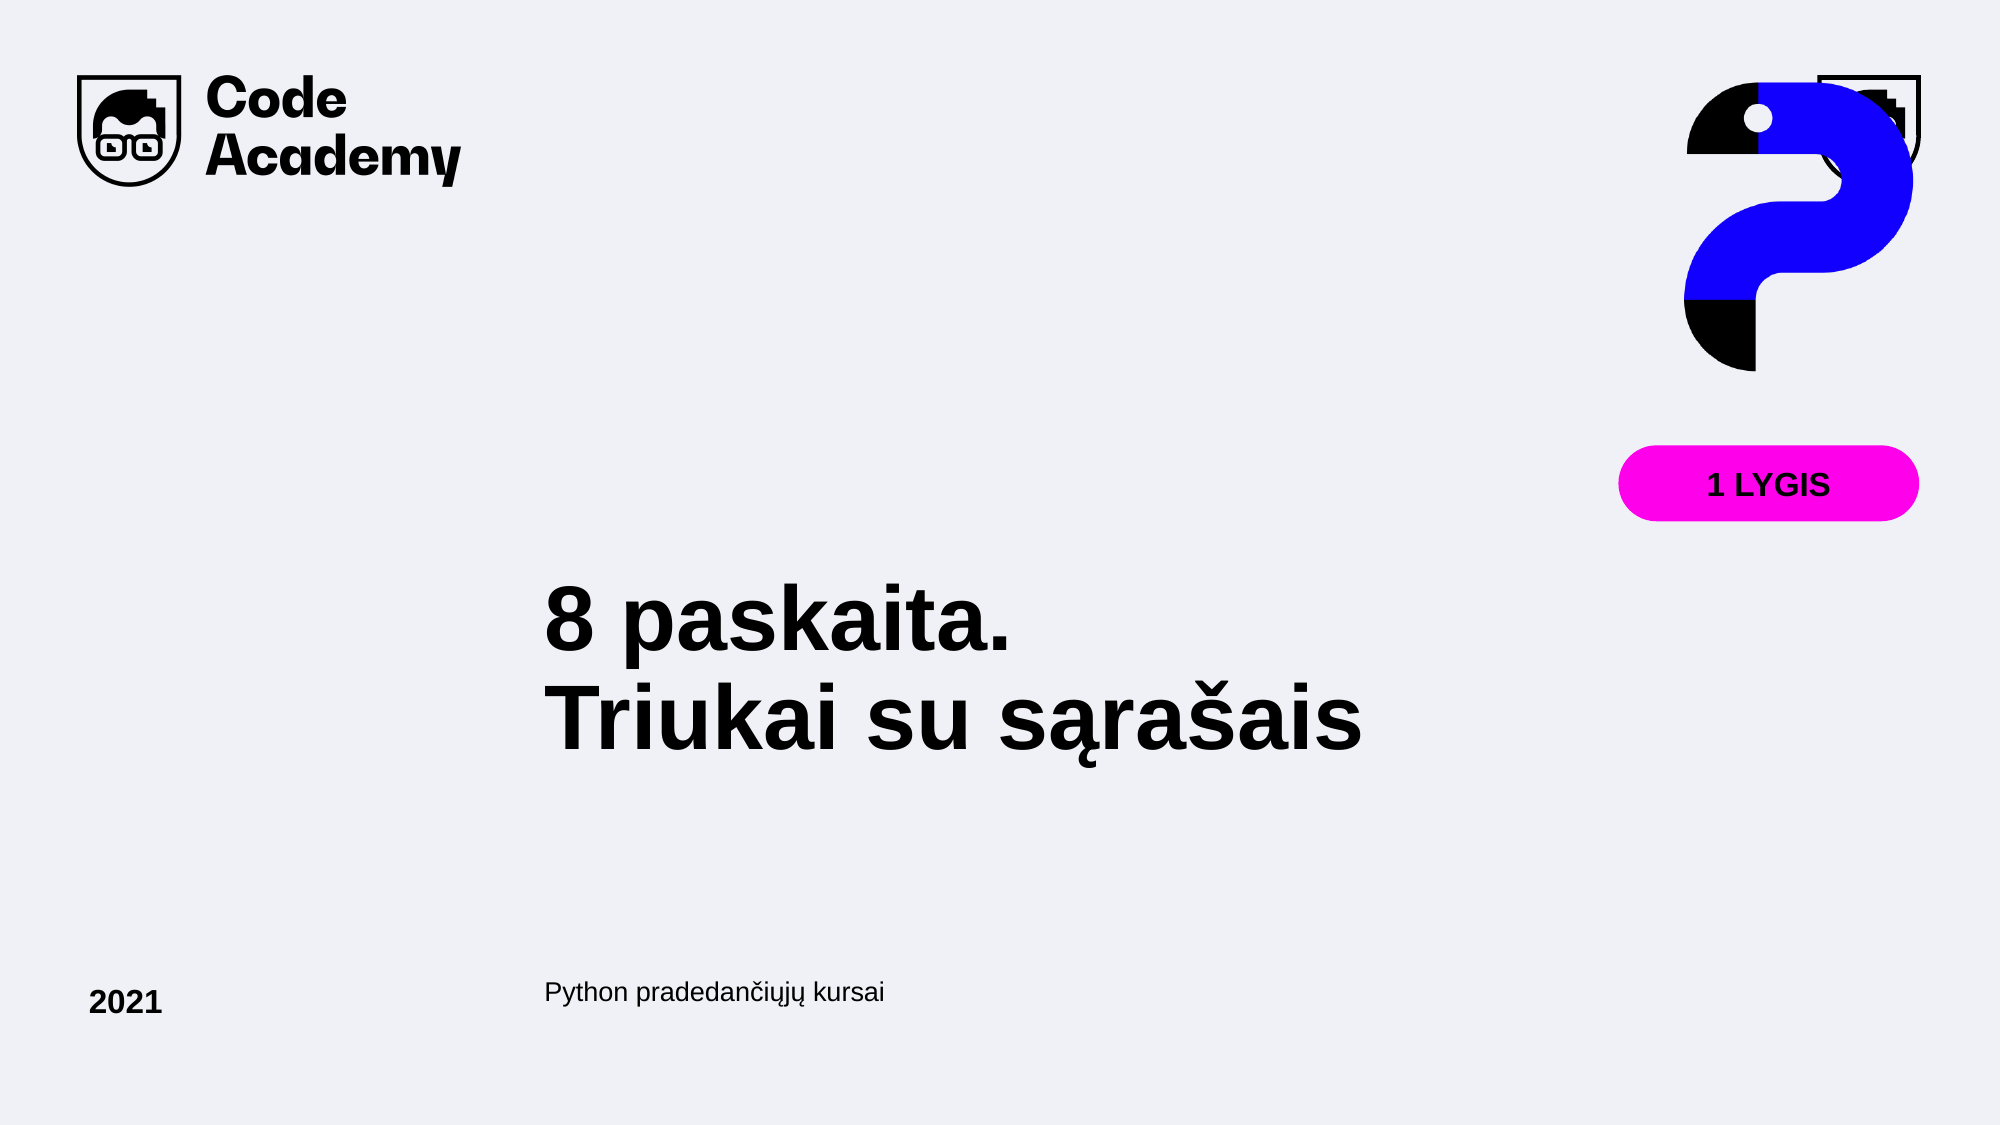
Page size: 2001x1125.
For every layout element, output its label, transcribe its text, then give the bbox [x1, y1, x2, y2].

text_box 8 paskaita. Triukai su sąrašais [536, 429, 1694, 911]
picture [1626, 66, 1948, 387]
text_box 2021 [81, 972, 454, 1028]
text_box Python pradedančiųjų kursai [536, 970, 1694, 1123]
picture [77, 75, 461, 187]
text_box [1618, 445, 1920, 522]
